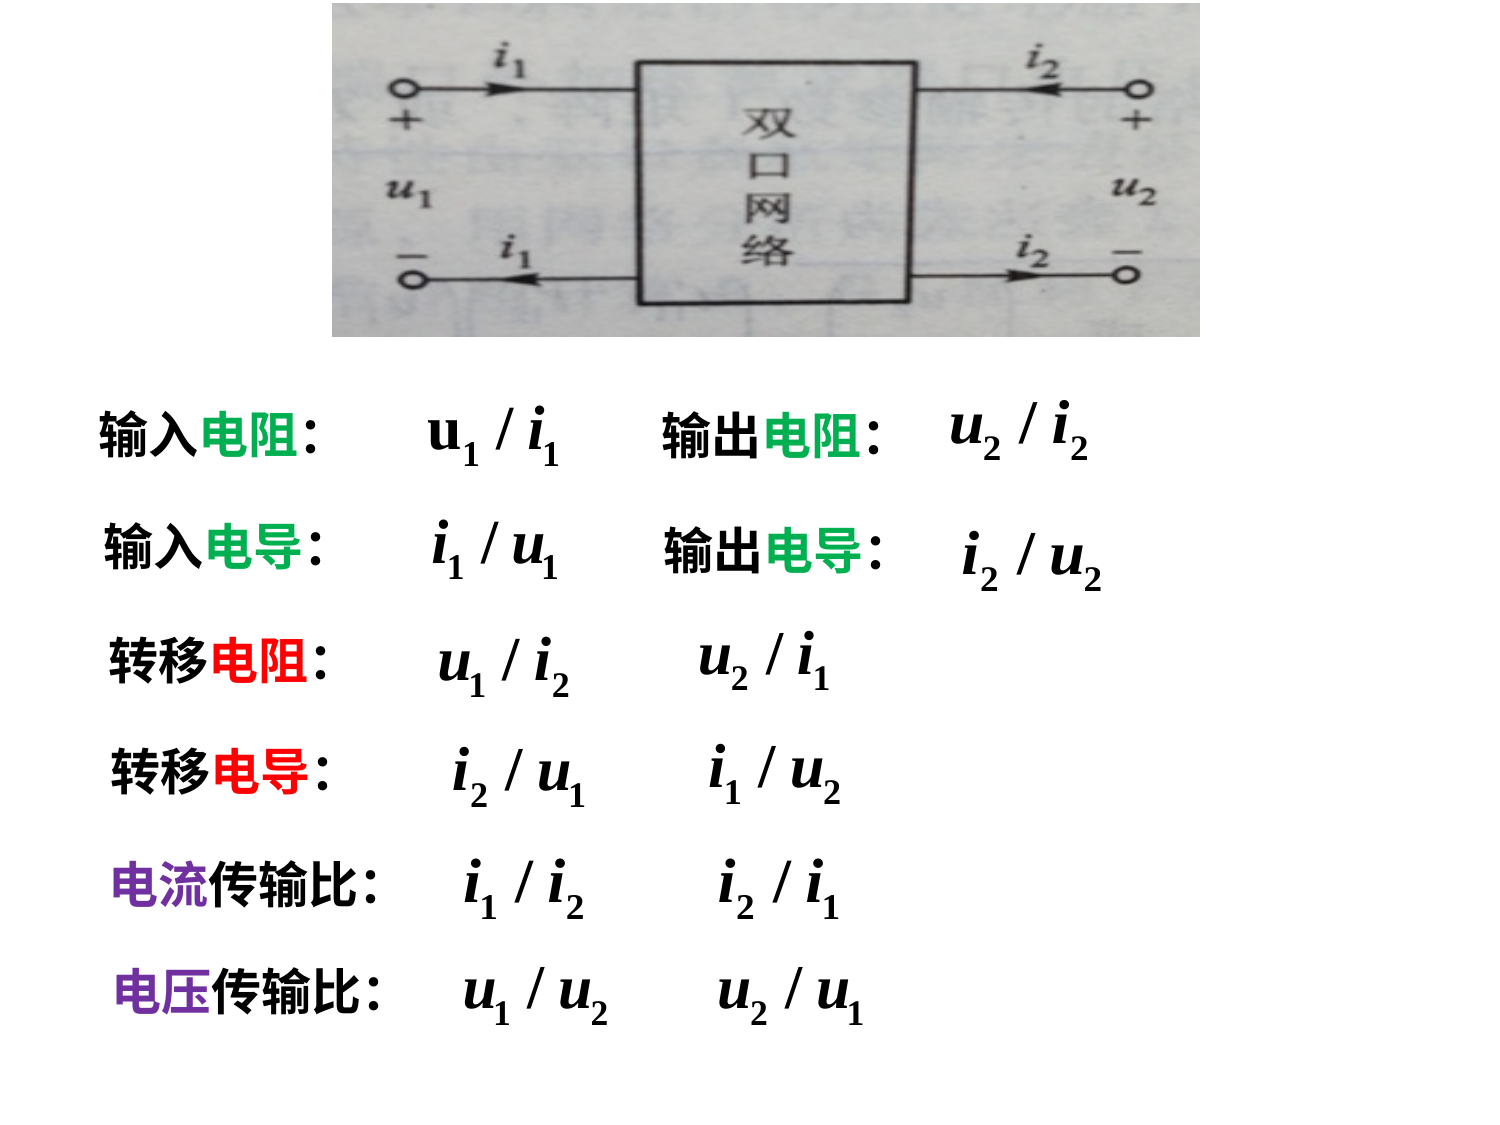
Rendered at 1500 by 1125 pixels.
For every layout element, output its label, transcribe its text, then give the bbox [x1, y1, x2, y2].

picture [331, 3, 1200, 337]
text_box 输出电阻： [646, 397, 933, 473]
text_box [707, 946, 873, 1040]
text_box 输入电导： [89, 508, 416, 584]
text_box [688, 611, 844, 706]
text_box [419, 386, 570, 482]
text_box 电流传输比： [93, 846, 448, 921]
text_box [938, 381, 1100, 476]
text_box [427, 617, 584, 713]
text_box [442, 728, 599, 822]
text_box 转移电导： [95, 732, 437, 808]
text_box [453, 839, 599, 935]
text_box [707, 839, 854, 935]
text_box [453, 946, 618, 1040]
text_box 转移电阻： [93, 621, 423, 697]
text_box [698, 724, 856, 819]
text_box 输出电导： [648, 512, 949, 588]
text_box 电压传输比： [97, 953, 447, 1028]
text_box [421, 500, 571, 595]
text_box 输入电阻： [83, 396, 414, 472]
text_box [951, 512, 1114, 607]
